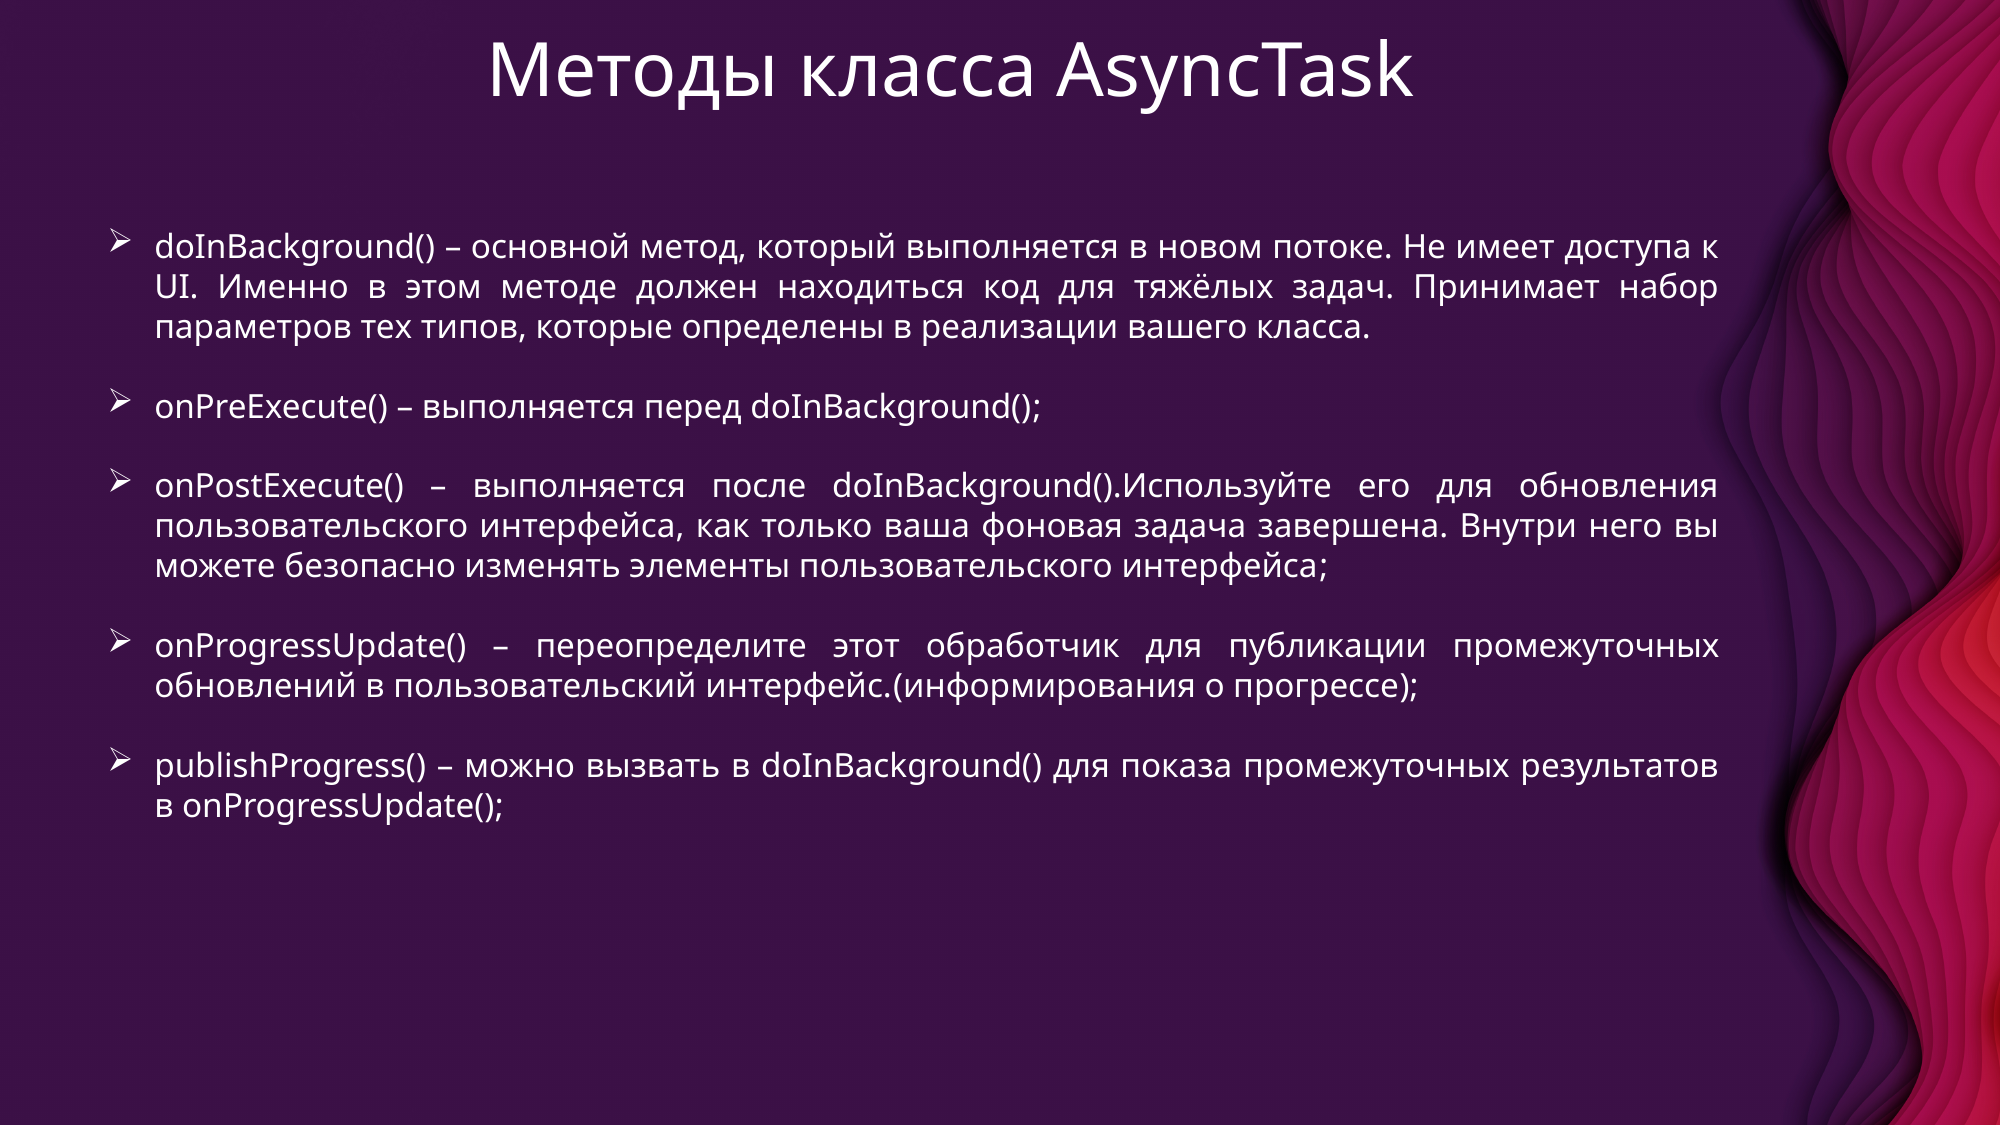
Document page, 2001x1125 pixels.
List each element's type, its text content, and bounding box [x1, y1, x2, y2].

picture [0, 0, 2000, 1125]
text_box Методы класса AsyncTask [471, 13, 1490, 119]
text_box doInBackground() – основной метод, который выполняется в новом потоке. Не имеет доступа к UI. Именно в этом методе должен находиться код для тяжёлых задач. Принимает набор параметров тех типов, которые определены в реализации вашего класса. onPreExecute() – выполняется перед doInBackground(); onPostExecute() – выполняется после doInBackground().Используйте его для обновления пользовательского интерфейса, как только ваша фоновая задача завершена. Внутри него вы можете безопасно изменять элементы пользовательского интерфейса; onProgressUpdate() – переопределите этот обработчик для публикации промежуточных обновлений в пользовательский интерфейс.(информирования о прогрессе); publishProgress() – можно вызвать в doInBackground() для показа промежуточных результатов в onProgressUpdate(); [92, 217, 1736, 832]
